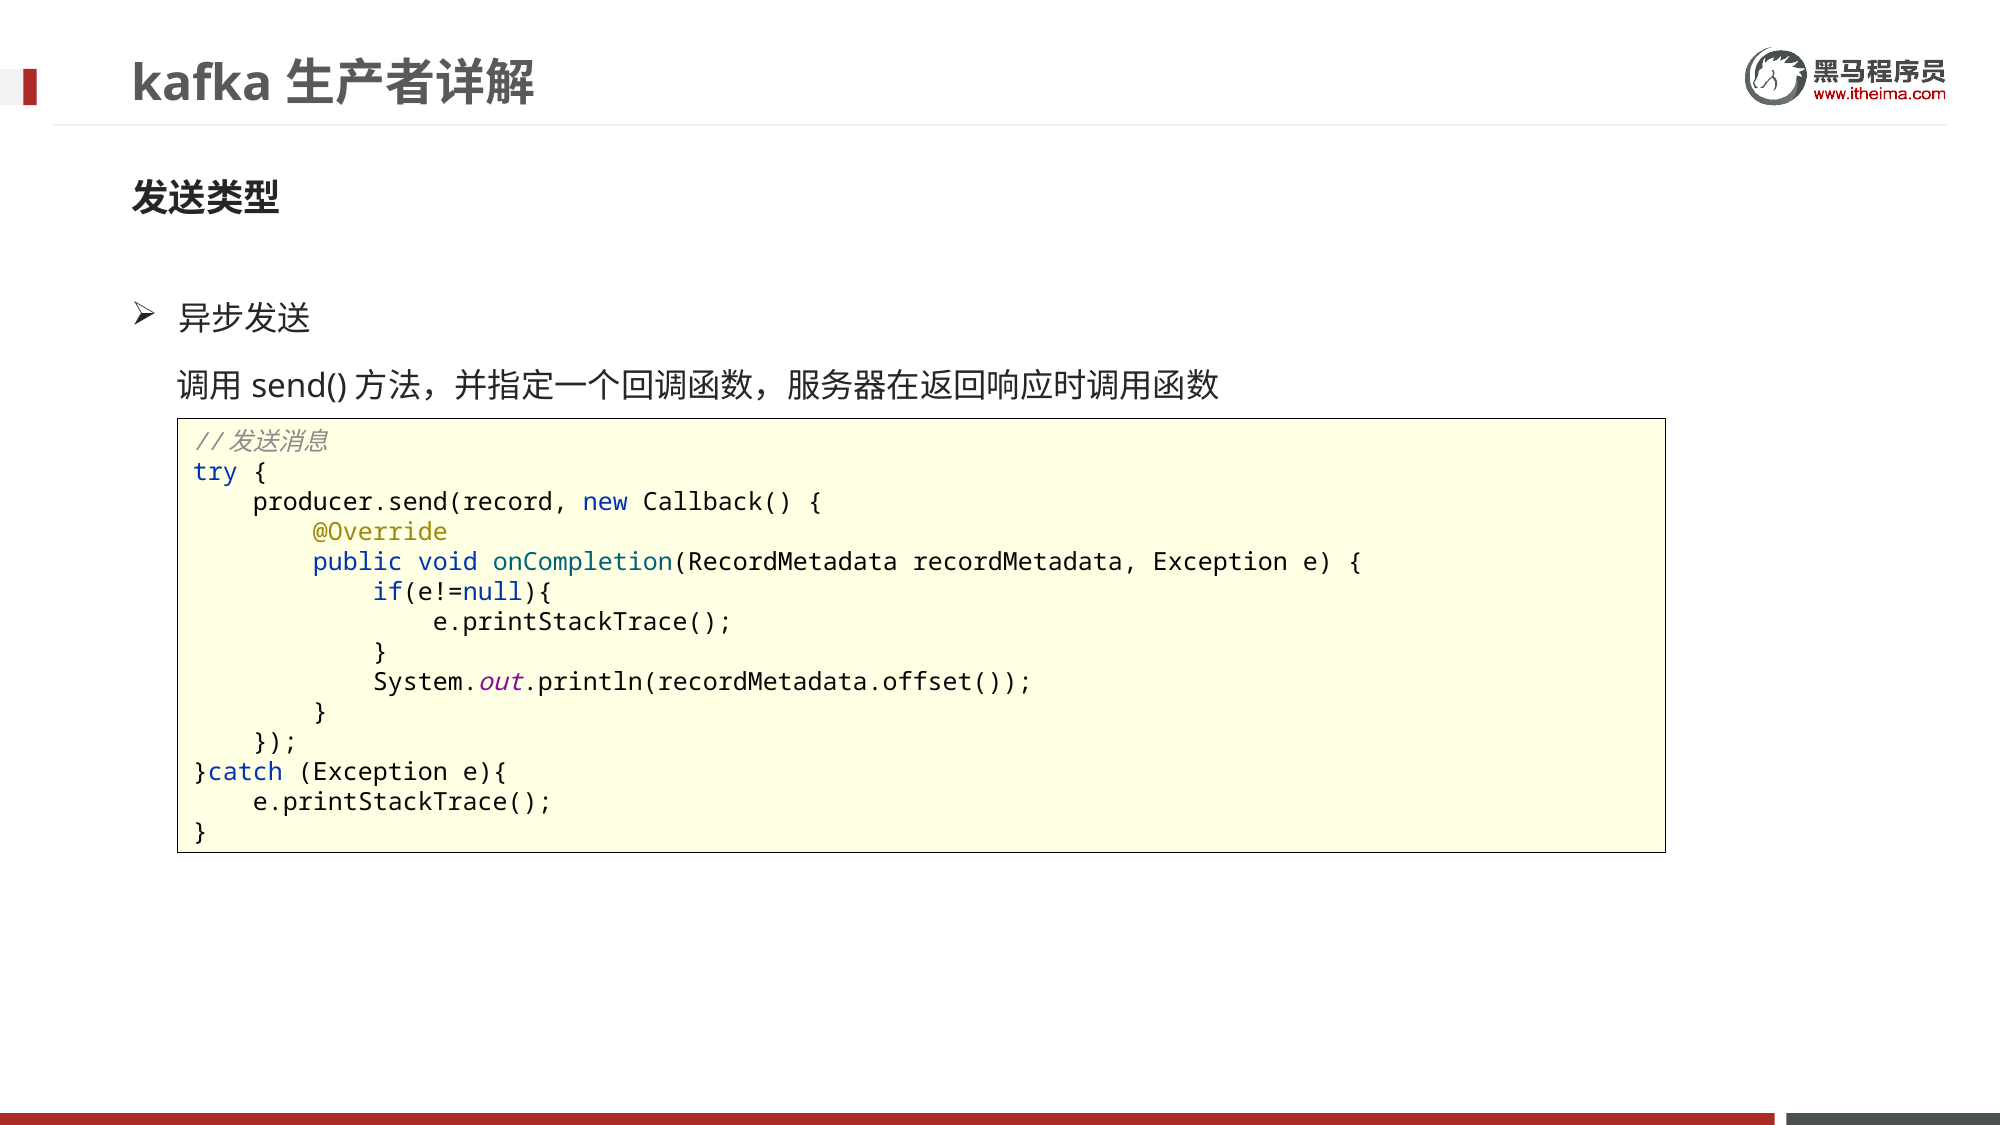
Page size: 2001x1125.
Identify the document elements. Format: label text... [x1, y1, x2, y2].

title kafka生产者详解 [116, 38, 1556, 124]
list 发送类型 [116, 154, 1872, 239]
text_box 异步发送 调用send()方法，并指定一个回调函数，服务器在返回响应时调用函数 [116, 270, 1823, 426]
text_box //发送消息 try { producer.send(record, new Callback() { @Override public void onCompletion(RecordMetadata recordMetadata, Exception e) { if(e!=null){ e.printStackTrace(); } System.out.println(recordMetadata.offset()); } }); }catch (Exception e){ e.printStackTrace(); } [177, 418, 1666, 853]
picture [1744, 46, 1946, 106]
